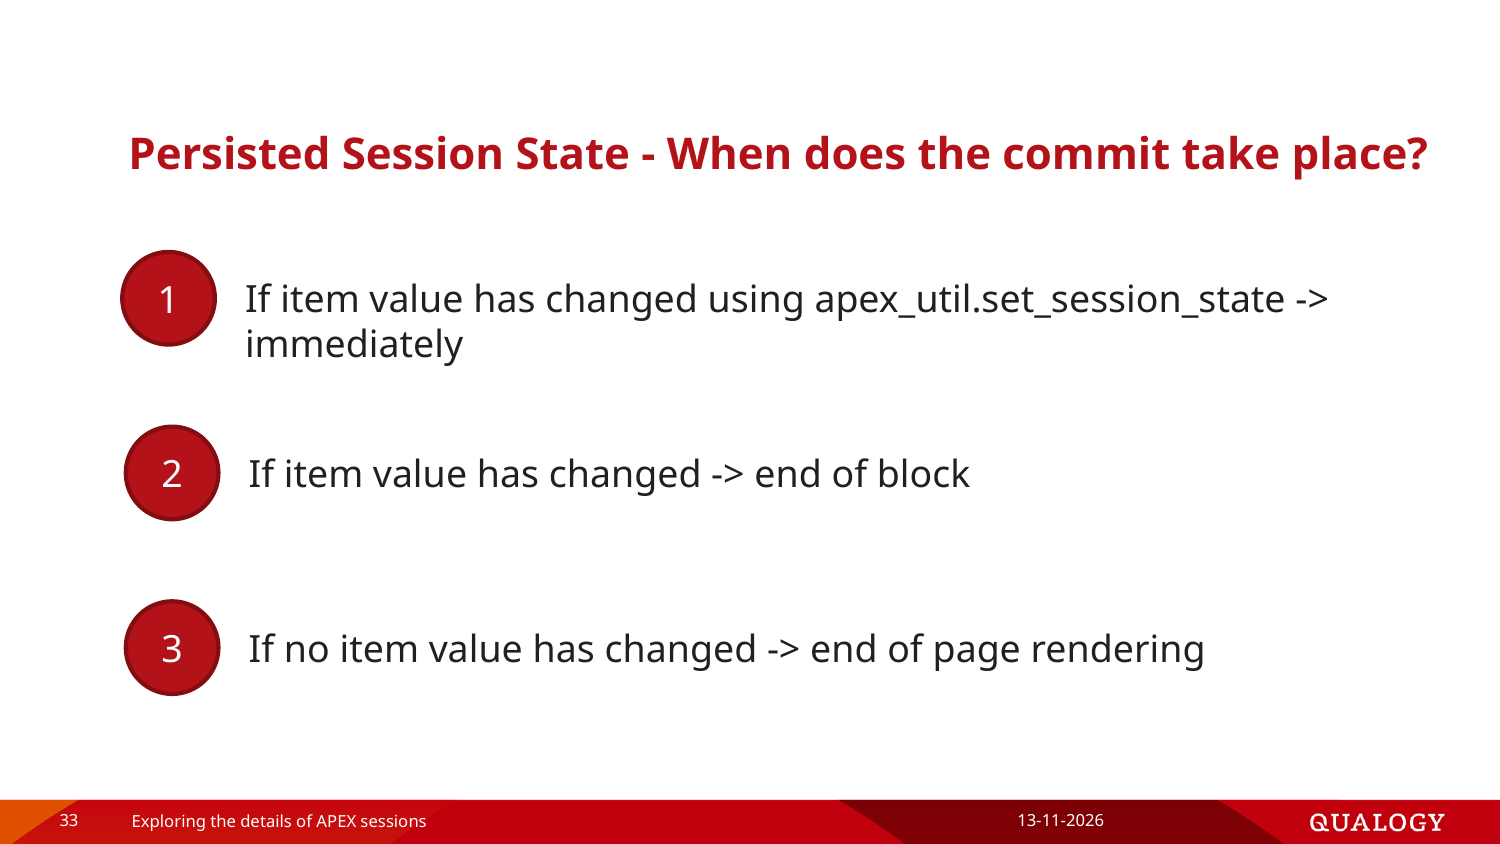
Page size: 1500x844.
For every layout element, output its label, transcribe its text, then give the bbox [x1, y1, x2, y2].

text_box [121, 251, 1415, 375]
footer Exploring the details of APEX sessions [125, 803, 965, 839]
picture [0, 0, 1500, 844]
slide_number 33 [53, 803, 113, 839]
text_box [125, 601, 1419, 695]
title Persisted Session State - When does the commit take place? [113, 45, 1444, 186]
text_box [125, 426, 1281, 520]
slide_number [1011, 803, 1263, 839]
